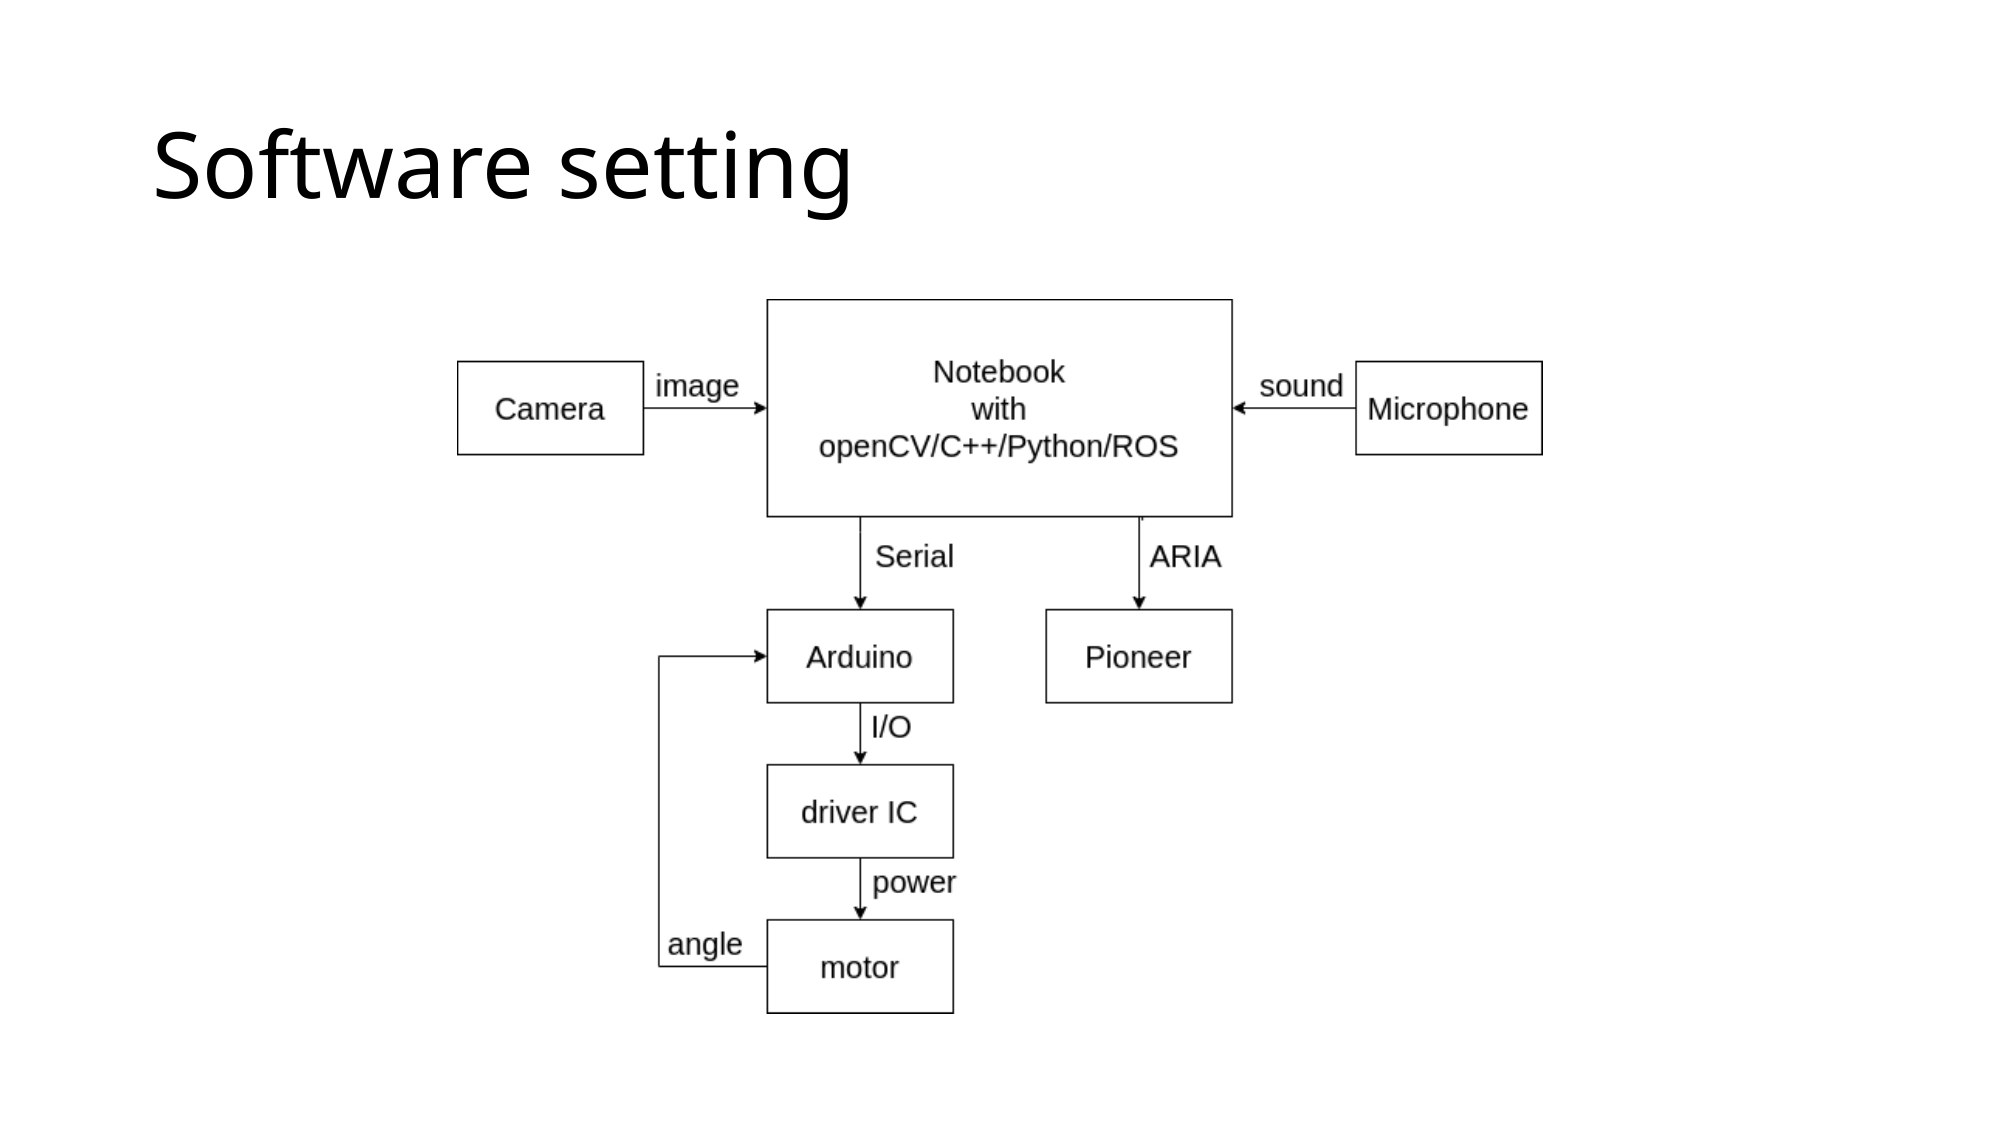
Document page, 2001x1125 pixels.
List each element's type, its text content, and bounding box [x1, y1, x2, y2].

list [457, 299, 1543, 1014]
title Software setting [137, 59, 1863, 278]
